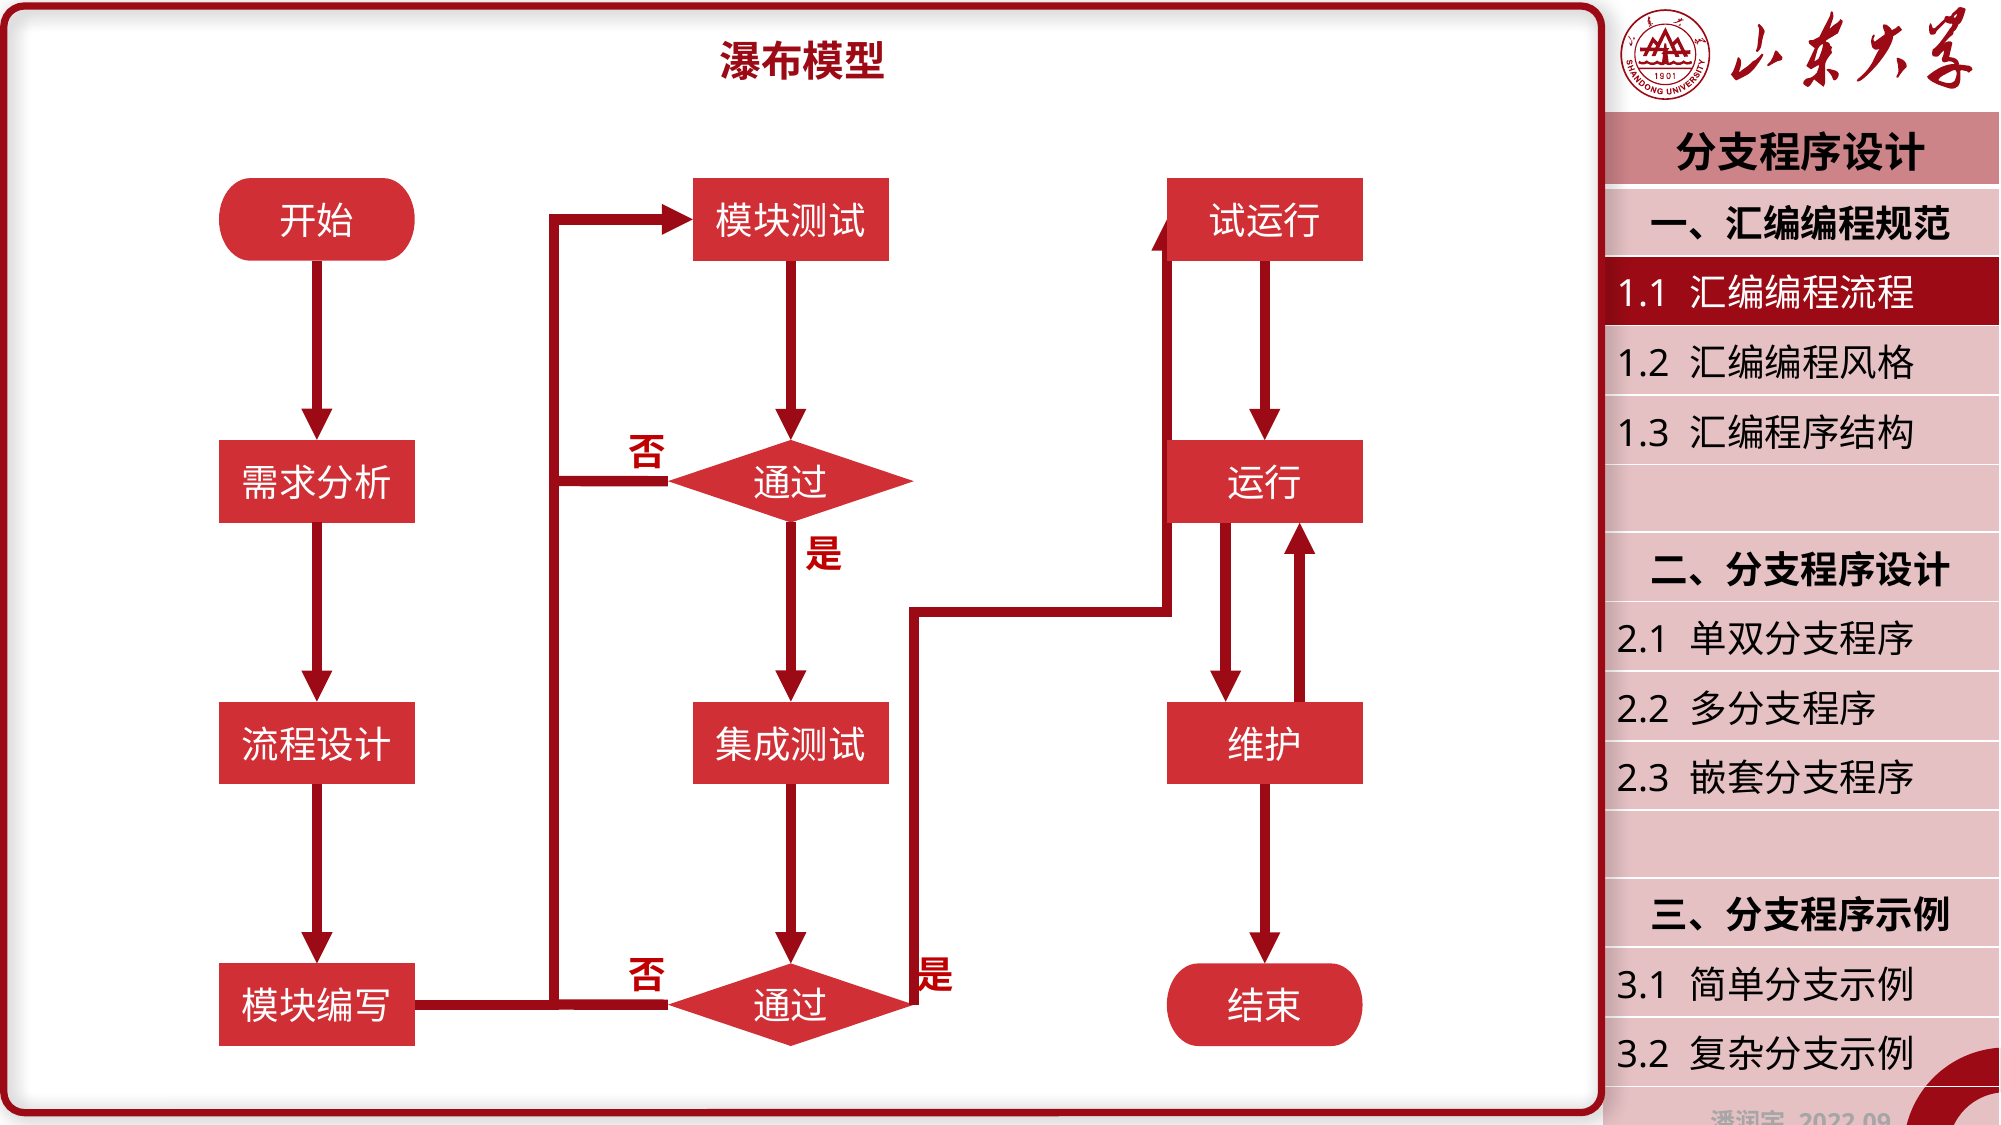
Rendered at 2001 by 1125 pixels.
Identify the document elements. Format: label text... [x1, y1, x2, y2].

table_cell 3.2 复杂分支示例 [1619, 1018, 1999, 1086]
text_box 强度折减/寄存器变量 [1610, 533, 1614, 601]
text_box 模块测试 [692, 177, 890, 262]
table_cell 三、分支程序示例 [1610, 189, 1614, 255]
table_cell 一、汇编编程规范 [1610, 948, 1614, 1016]
text_box 开始 [217, 177, 416, 262]
table_cell 三、分支程序示例 [1619, 879, 1999, 946]
text_box 维护 [1167, 701, 1364, 785]
table_cell 1.2 汇编编程风格 [1603, 1087, 1614, 1116]
text_box 流程设计 [218, 701, 414, 785]
table_cell [1619, 811, 1999, 877]
table_cell [1618, 465, 1999, 531]
text_box 结束 [1165, 962, 1364, 1048]
text_box 集成测试 [693, 701, 890, 785]
table_cell 3.2 复杂分支示例 [1610, 326, 1614, 394]
table_cell 二、分支程序设计 [1619, 533, 1999, 601]
table_cell 2.2 多分支程序 [1619, 672, 1999, 740]
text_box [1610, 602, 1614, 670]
table_cell 一、汇编编程规范 [1618, 189, 1999, 255]
text_box 通过 [693, 439, 913, 522]
table_cell 2.1 单双分支程序 [1619, 602, 1999, 670]
text_box 是 [901, 944, 913, 1004]
table_cell 1.1 汇编编程流程 [1610, 1018, 1614, 1086]
table_header 分支程序设计 [1618, 112, 1999, 184]
text_box [1610, 465, 1614, 531]
text_box 运行 [1167, 439, 1364, 524]
text_box [1610, 742, 1614, 809]
table_cell 1.1 汇编编程流程 [1618, 257, 1999, 325]
table_cell 3.1 简单分支示例 [1619, 948, 1999, 1016]
table_cell 1.2 汇编编程风格 [1618, 326, 1999, 394]
table_cell 潘润宇 2022.09 [1610, 396, 1614, 464]
table_cell 1.3 汇编程序结构 [1618, 396, 1999, 464]
table_cell 潘润宇 2022.09 [1603, 1087, 1999, 1125]
text_box [2, 4, 1603, 1114]
text_box 通过 [668, 962, 917, 1048]
table_cell [1610, 112, 1614, 184]
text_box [1620, 5, 1977, 100]
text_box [414, 219, 693, 1005]
text_box 瀑布模型 [54, 27, 1551, 93]
text_box 模块编写 [218, 962, 416, 1047]
table_cell 2.3 嵌套分支程序 [1619, 742, 1999, 809]
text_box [1610, 811, 1614, 877]
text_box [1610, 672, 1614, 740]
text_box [913, 219, 1167, 1005]
text_box 需求分析 [218, 439, 414, 524]
table_cell 3.1 简单分支示例 [1610, 257, 1614, 325]
table_header 分支程序设计 [1610, 879, 1614, 946]
text_box 是 [791, 522, 845, 583]
text_box 试运行 [1166, 177, 1364, 262]
